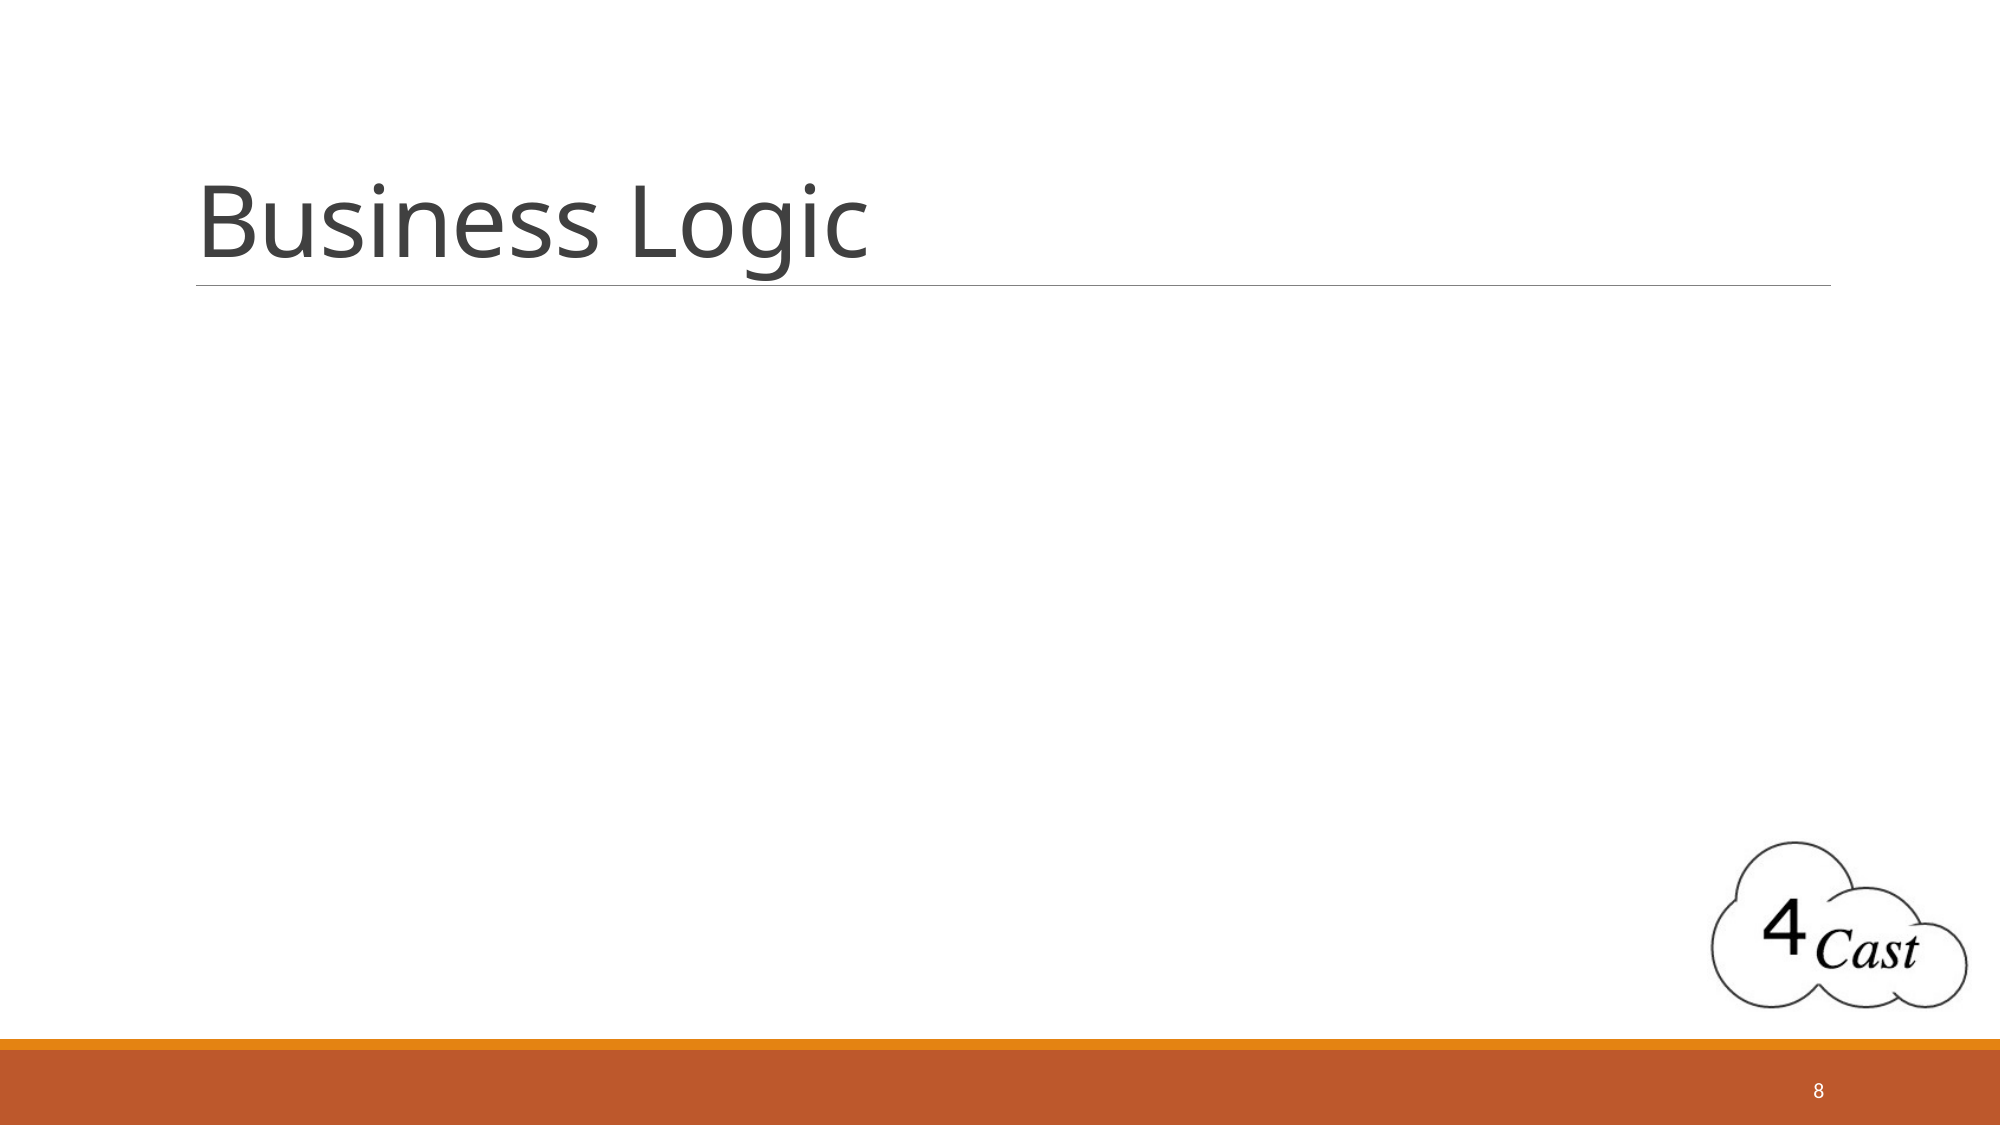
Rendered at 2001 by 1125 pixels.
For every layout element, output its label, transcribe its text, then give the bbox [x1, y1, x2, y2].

slide_number 8 [1624, 1059, 1840, 1120]
picture [1707, 838, 1972, 1012]
title Business Logic [180, 47, 1830, 285]
